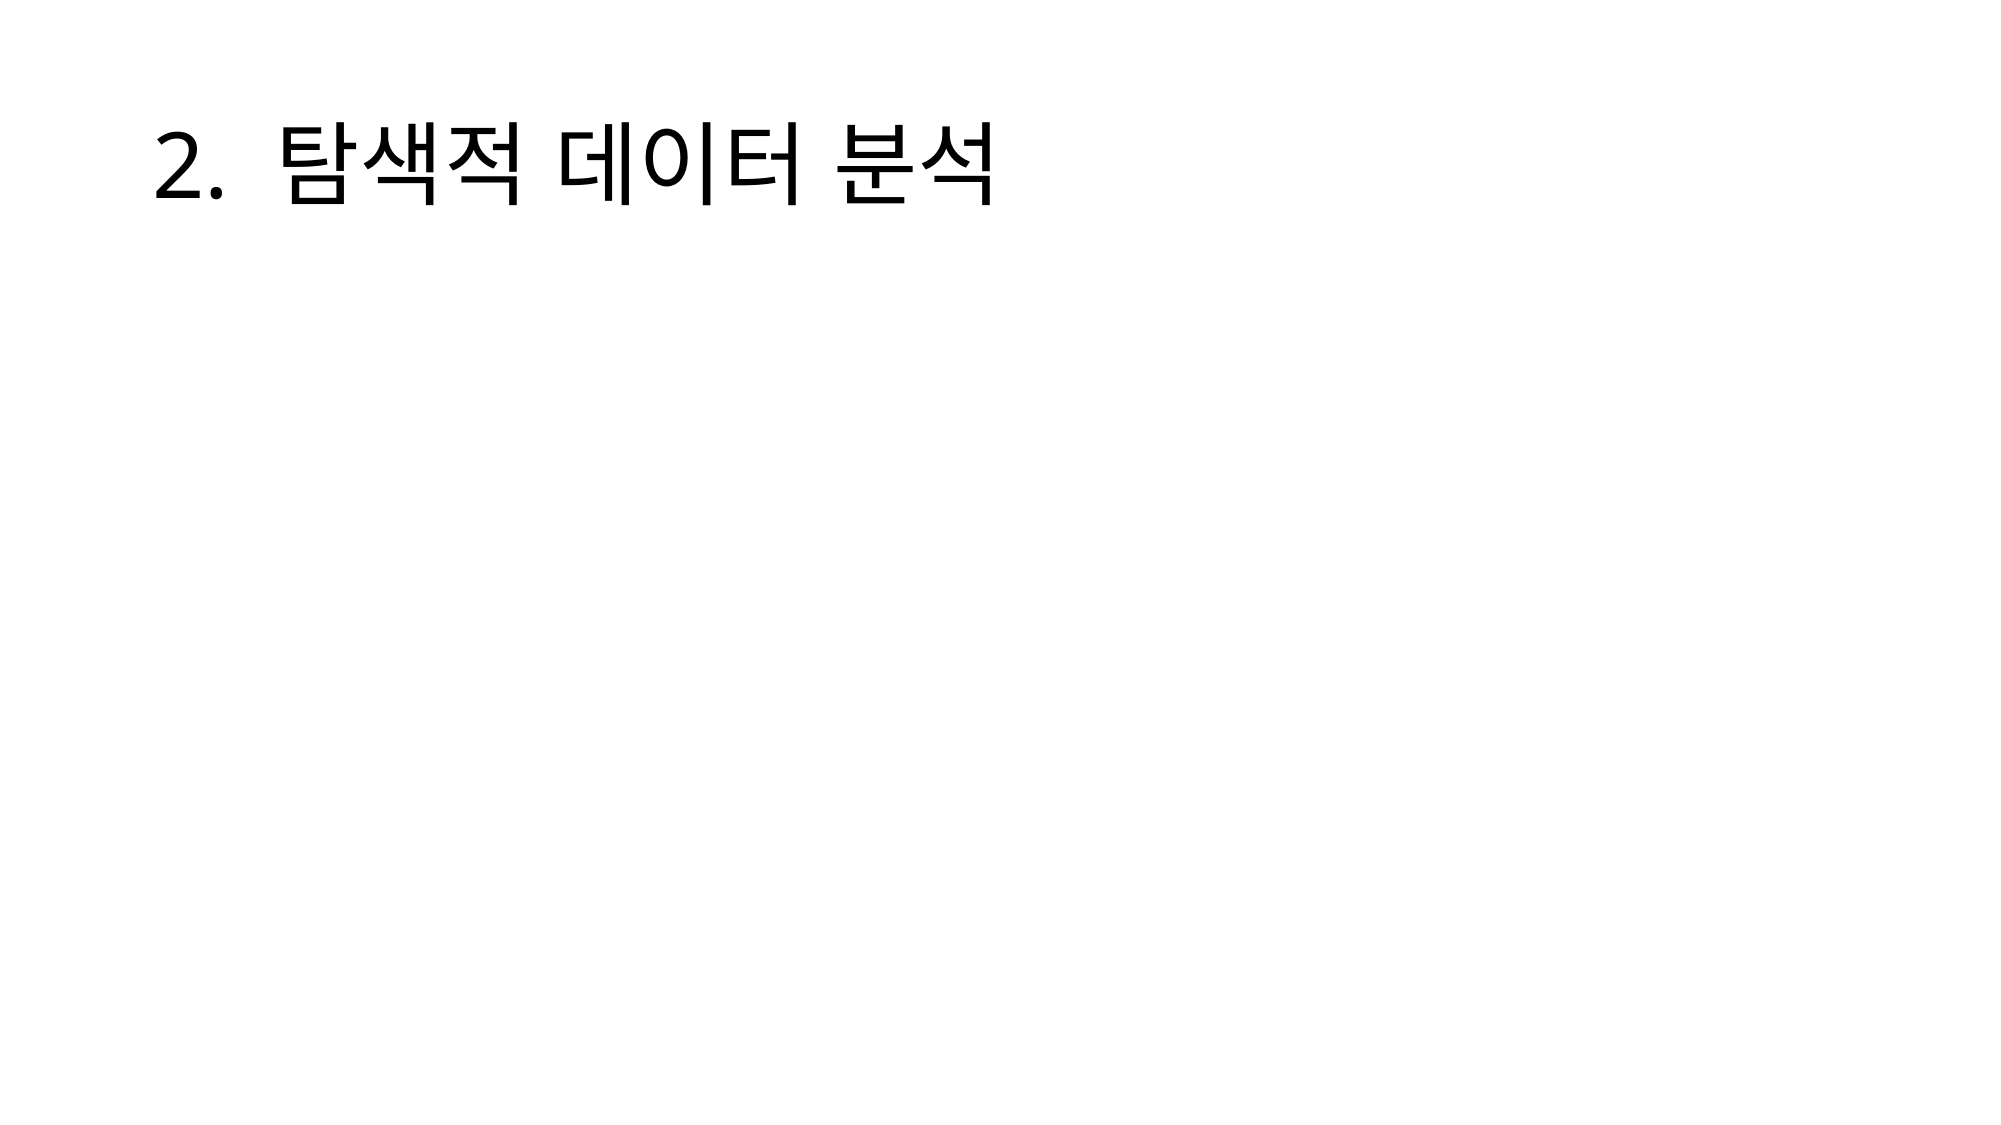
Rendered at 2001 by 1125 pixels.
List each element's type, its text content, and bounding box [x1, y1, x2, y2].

title 2. 탐색적 데이터 분석 [137, 59, 1863, 278]
